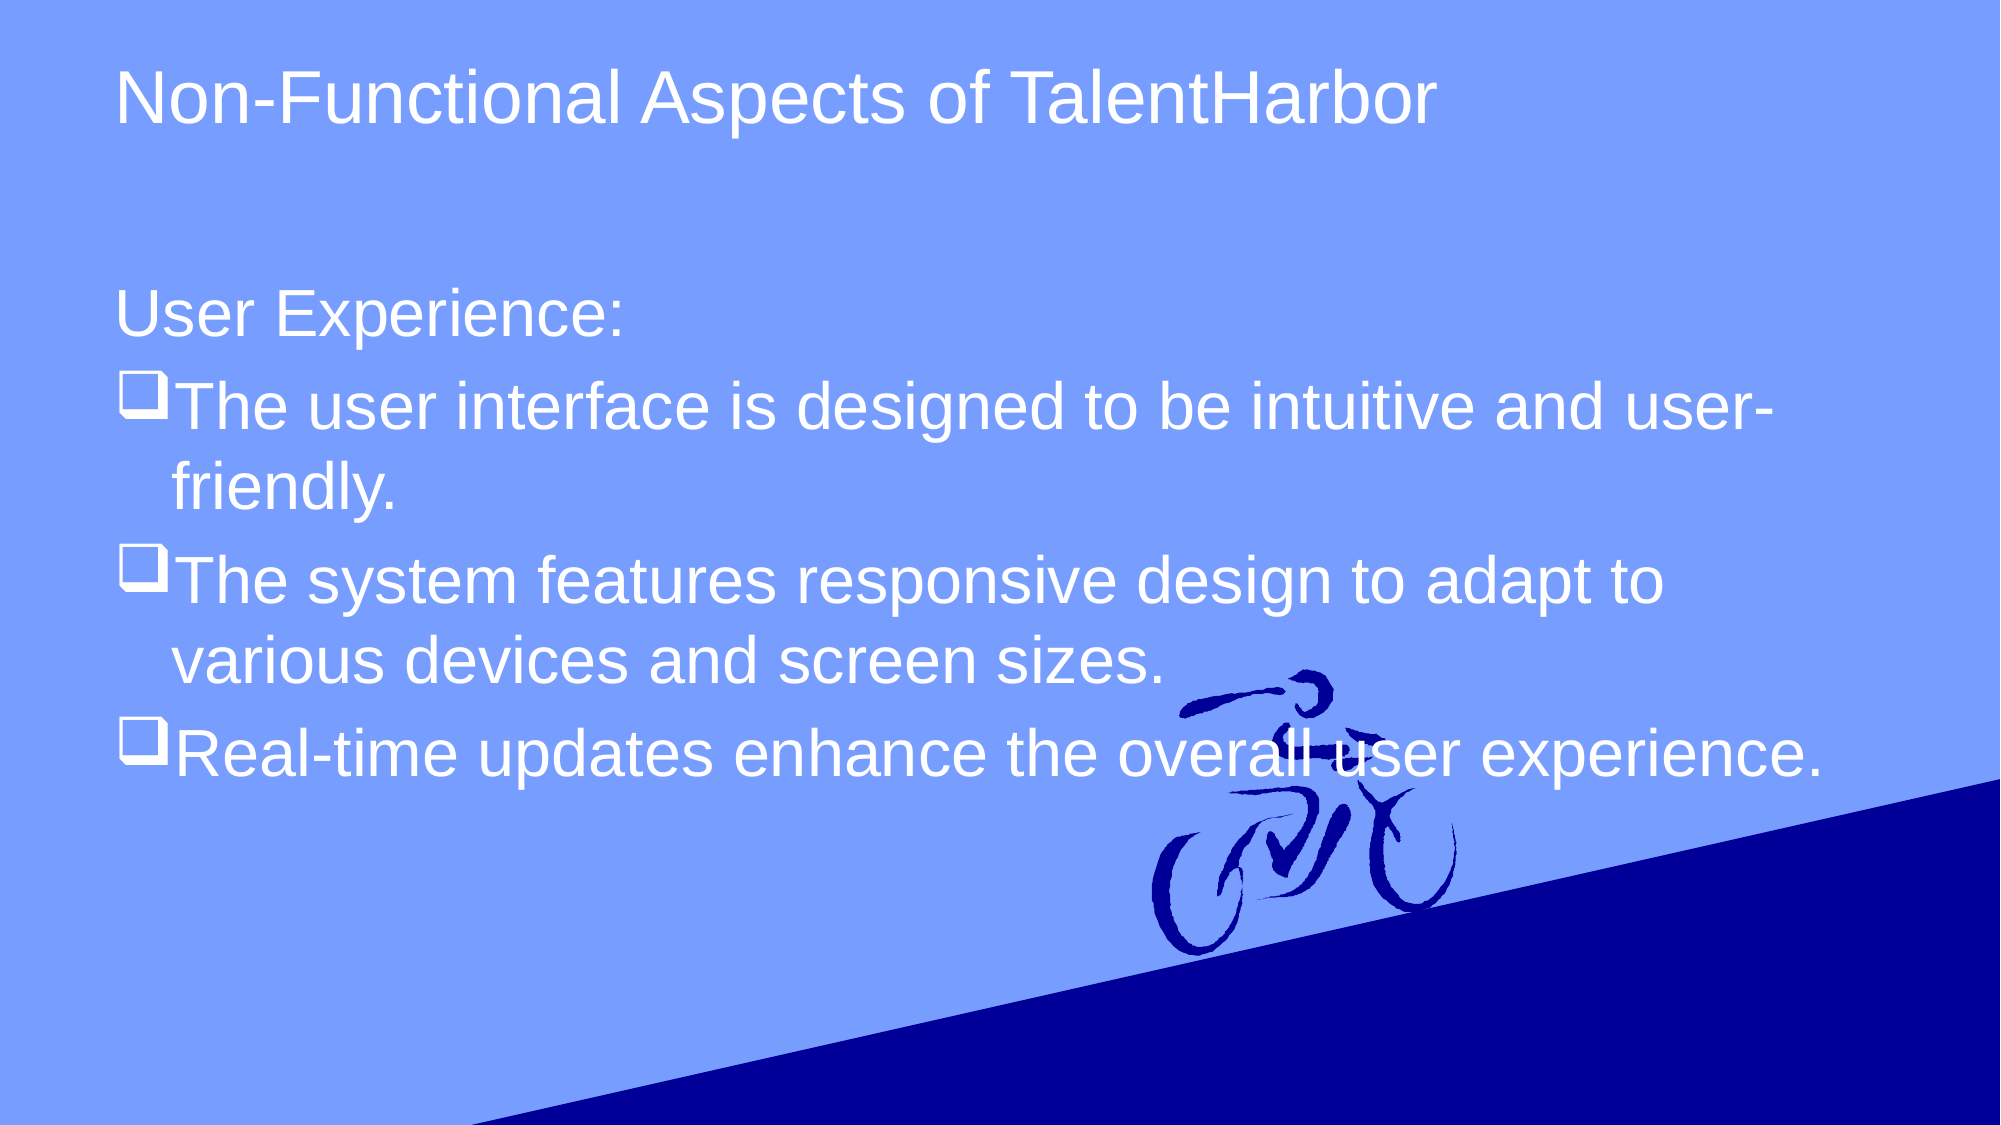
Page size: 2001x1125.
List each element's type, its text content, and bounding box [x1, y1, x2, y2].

list User Experience: The user interface is designed to be intuitive and user-friendly. The system features responsive design to adapt to various devices and screen sizes. Real-time updates enhance the overall user experience. [99, 262, 1901, 1006]
title Non-Functional Aspects of TalentHarbor [99, 44, 1901, 233]
